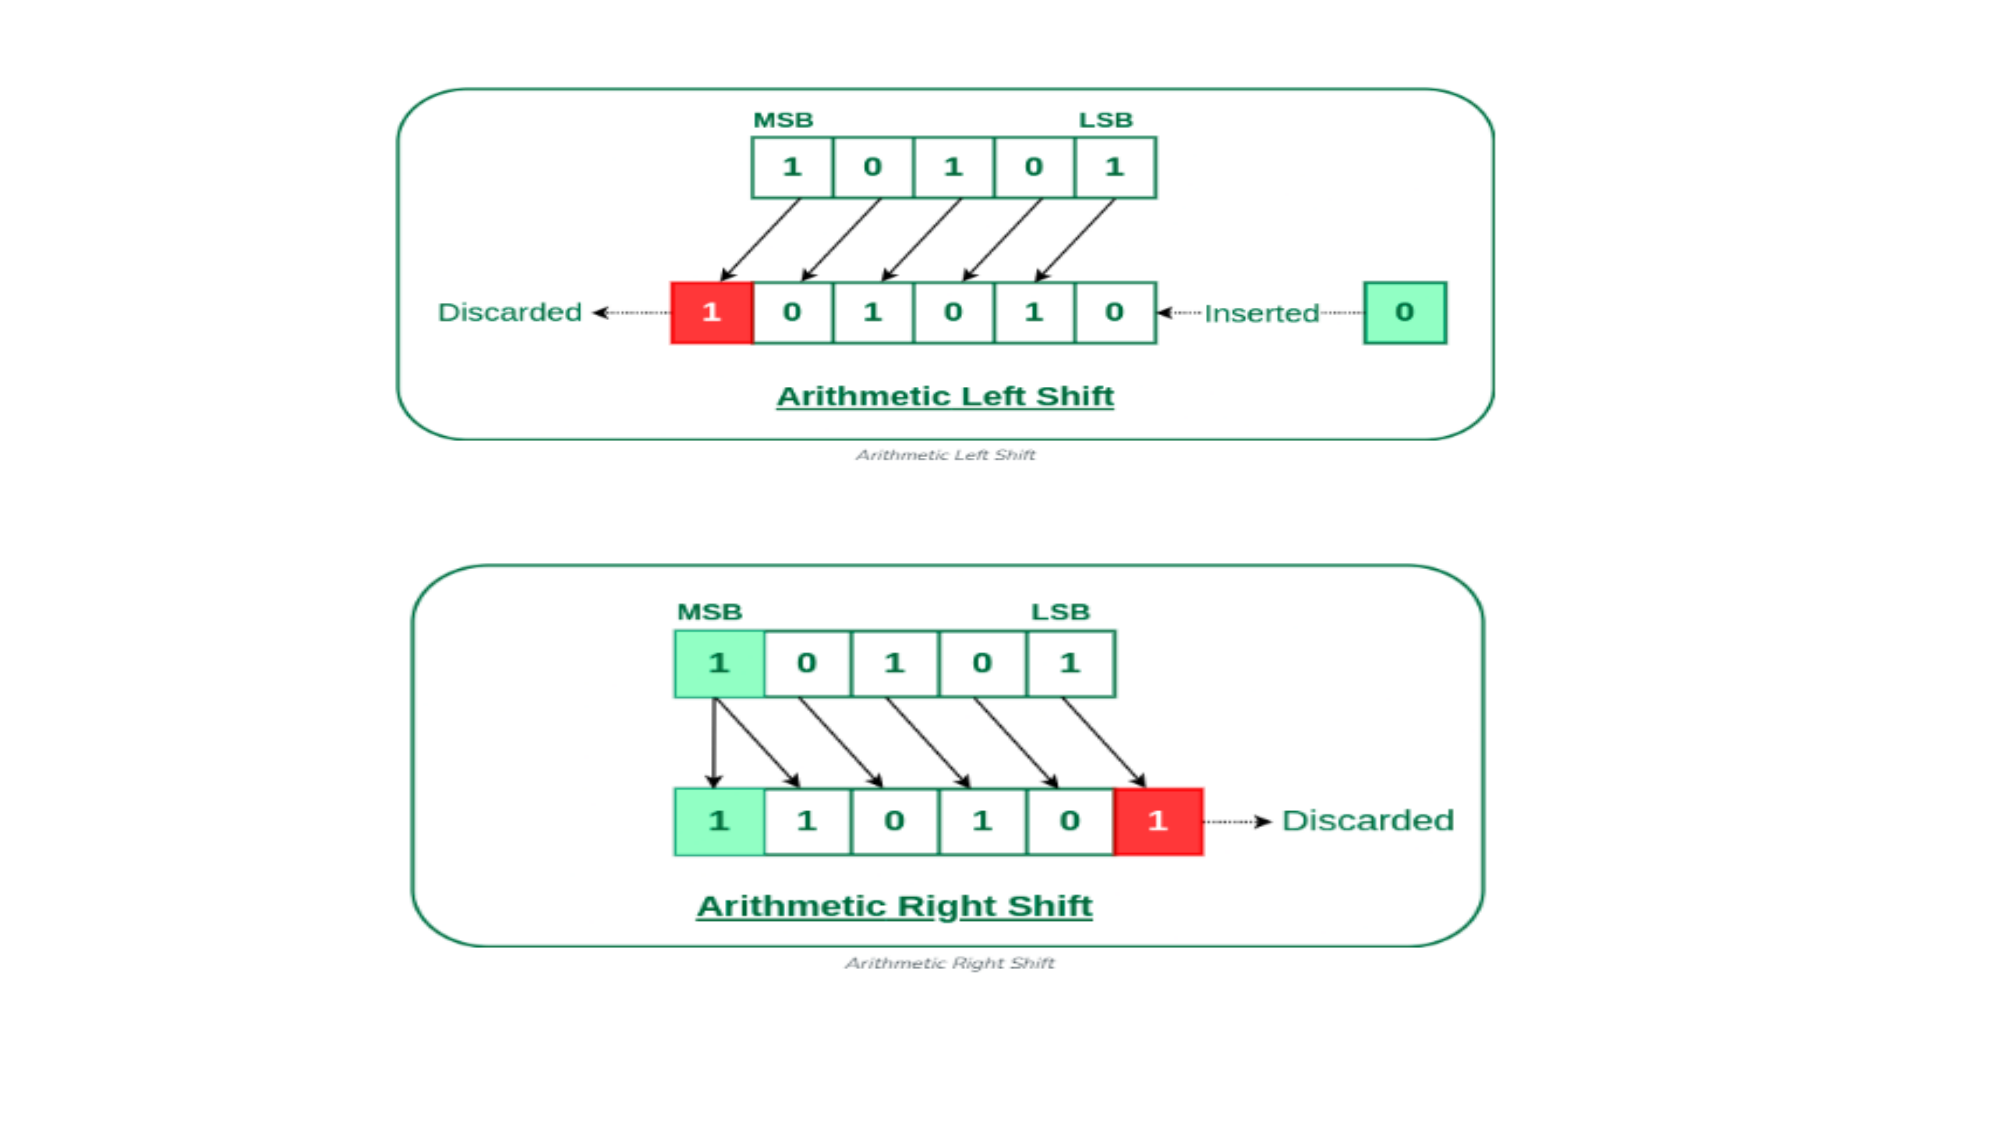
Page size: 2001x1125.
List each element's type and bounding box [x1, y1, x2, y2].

picture [385, 562, 1545, 976]
picture [338, 73, 1545, 478]
